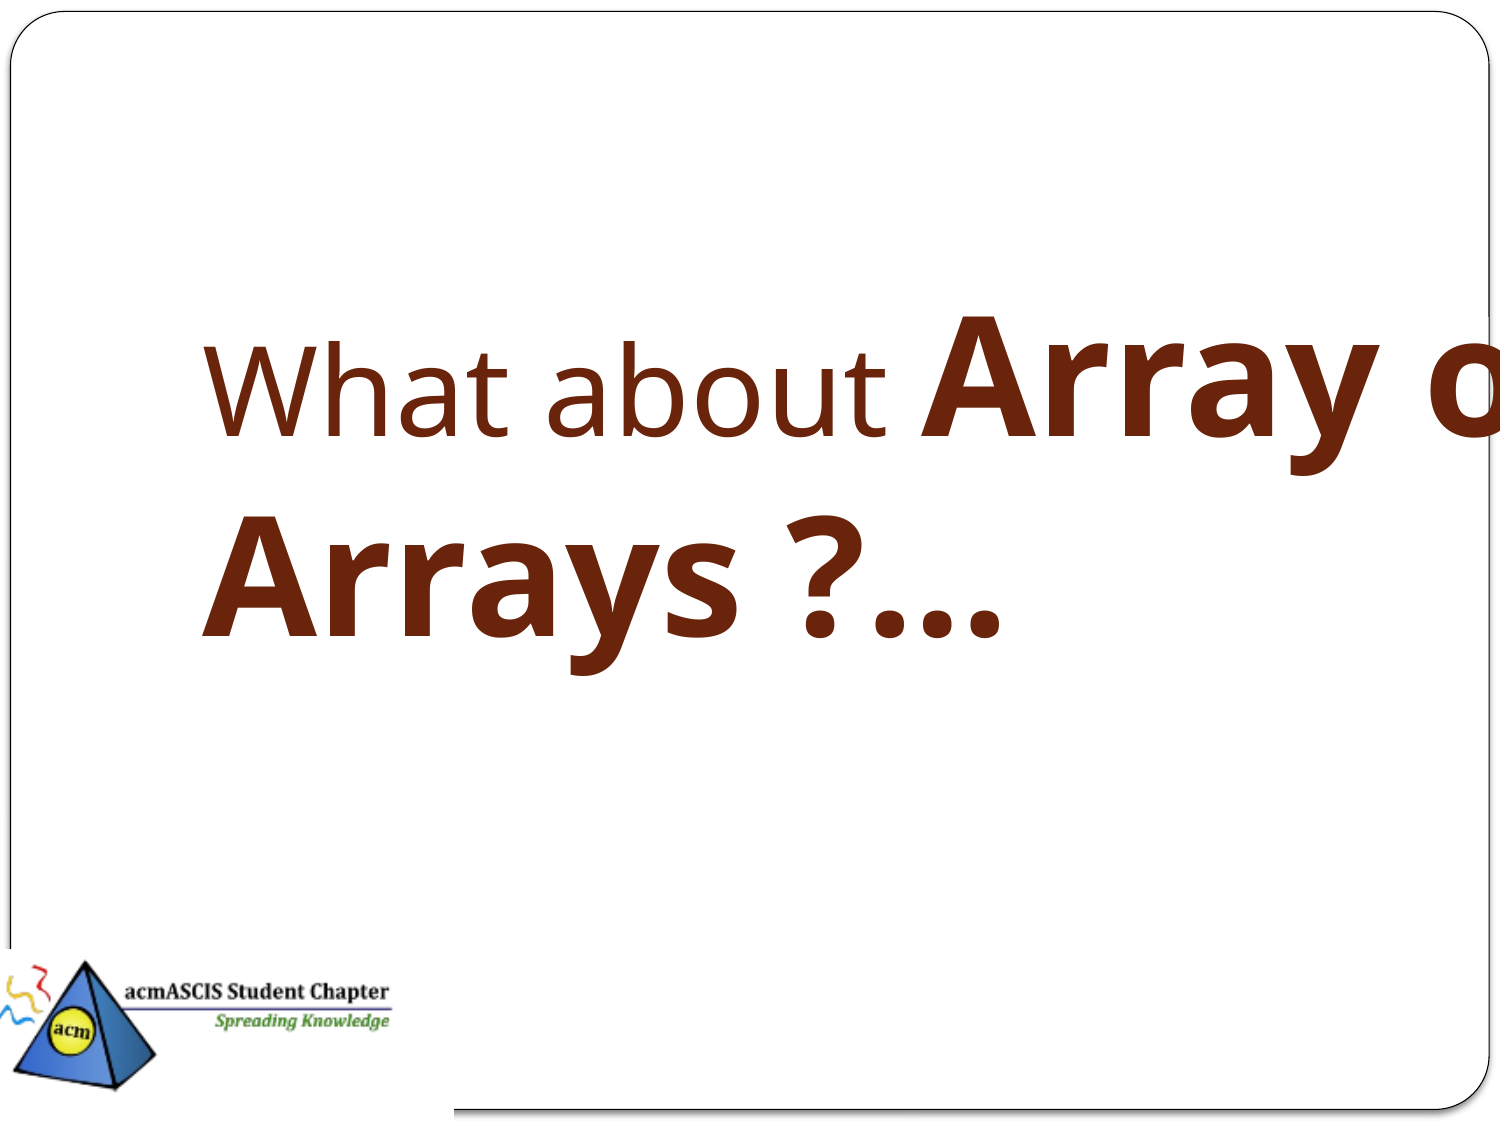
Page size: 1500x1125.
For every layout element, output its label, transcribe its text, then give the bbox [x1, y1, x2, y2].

text_box What about Array of Arrays ?… [187, 262, 1500, 888]
picture [0, 949, 454, 1125]
